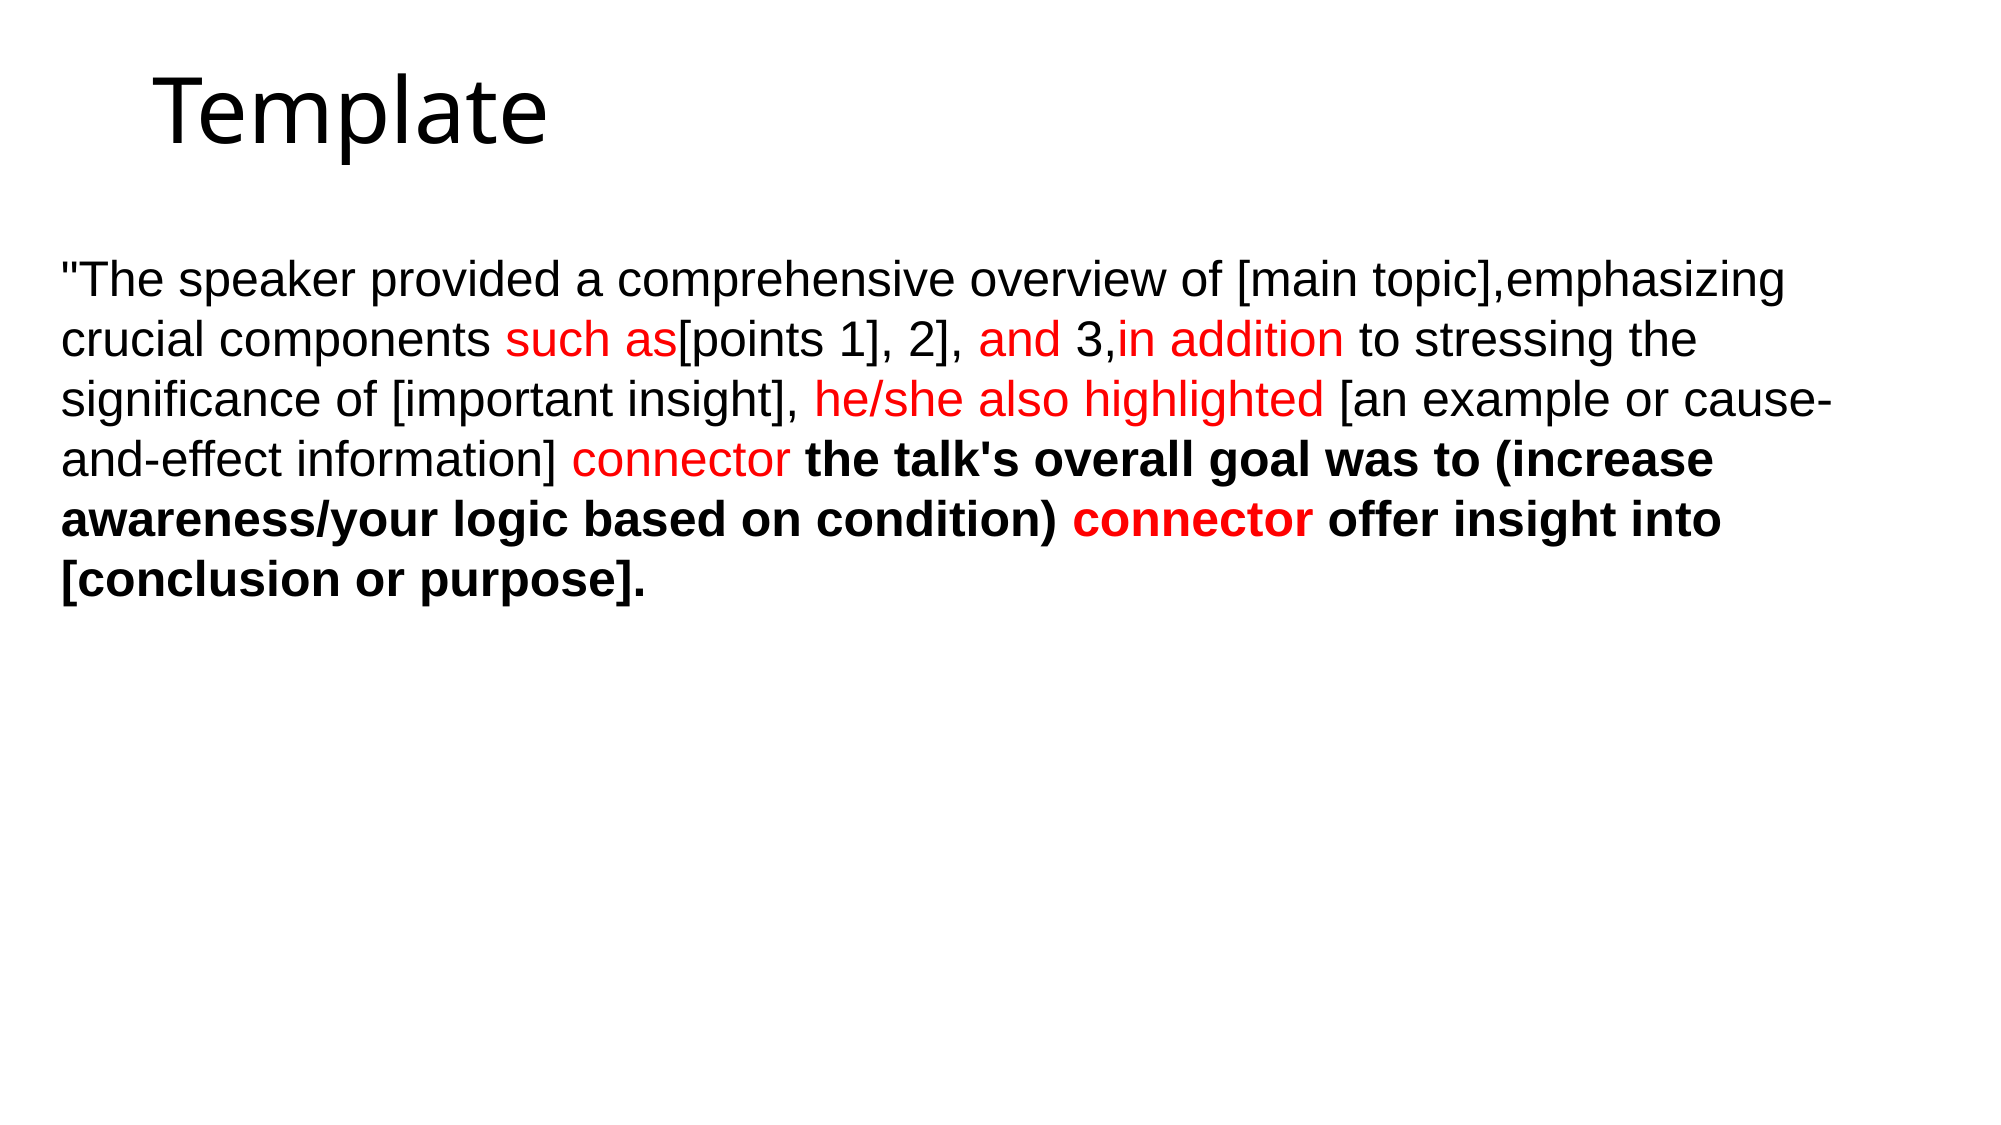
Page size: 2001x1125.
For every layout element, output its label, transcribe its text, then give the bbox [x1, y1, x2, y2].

title Template [137, 59, 1863, 100]
list "The speaker provided a comprehensive overview of [main topic],emphasizing crucial components such as[points 1], 2], and 3,in addition to stressing the significance of [important insight], he/she also highlighted [an example or cause-and-effect information] connector the talk's overall goal was to (increase awareness/your logic based on condition) connector offer insight into [conclusion or purpose]. [45, 100, 1909, 753]
